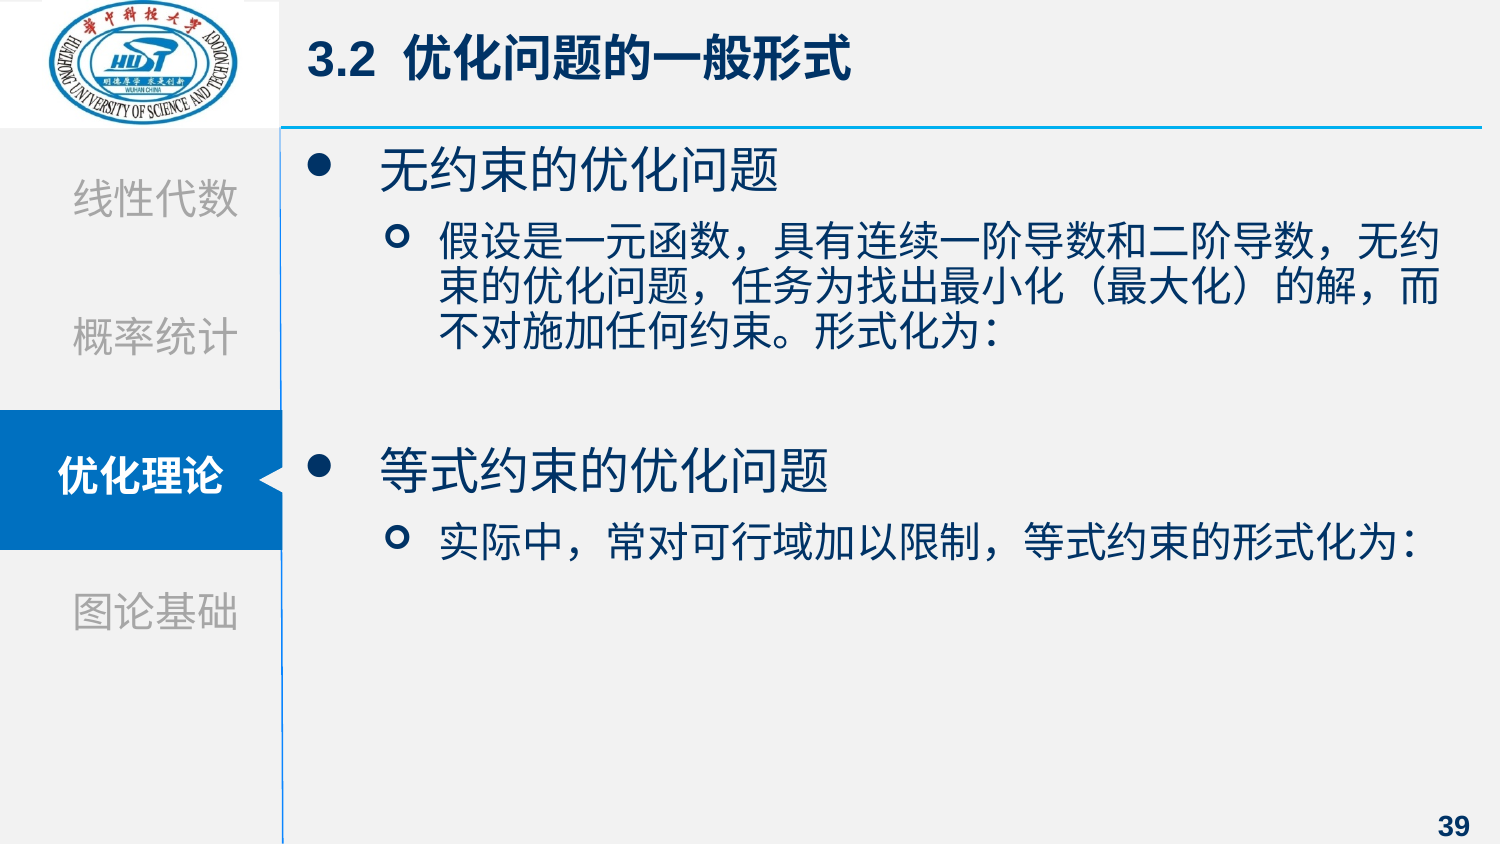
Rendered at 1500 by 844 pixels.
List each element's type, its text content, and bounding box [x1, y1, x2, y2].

picture [42, 0, 244, 128]
title 3.2 优化问题的一般形式 [277, 0, 1495, 127]
